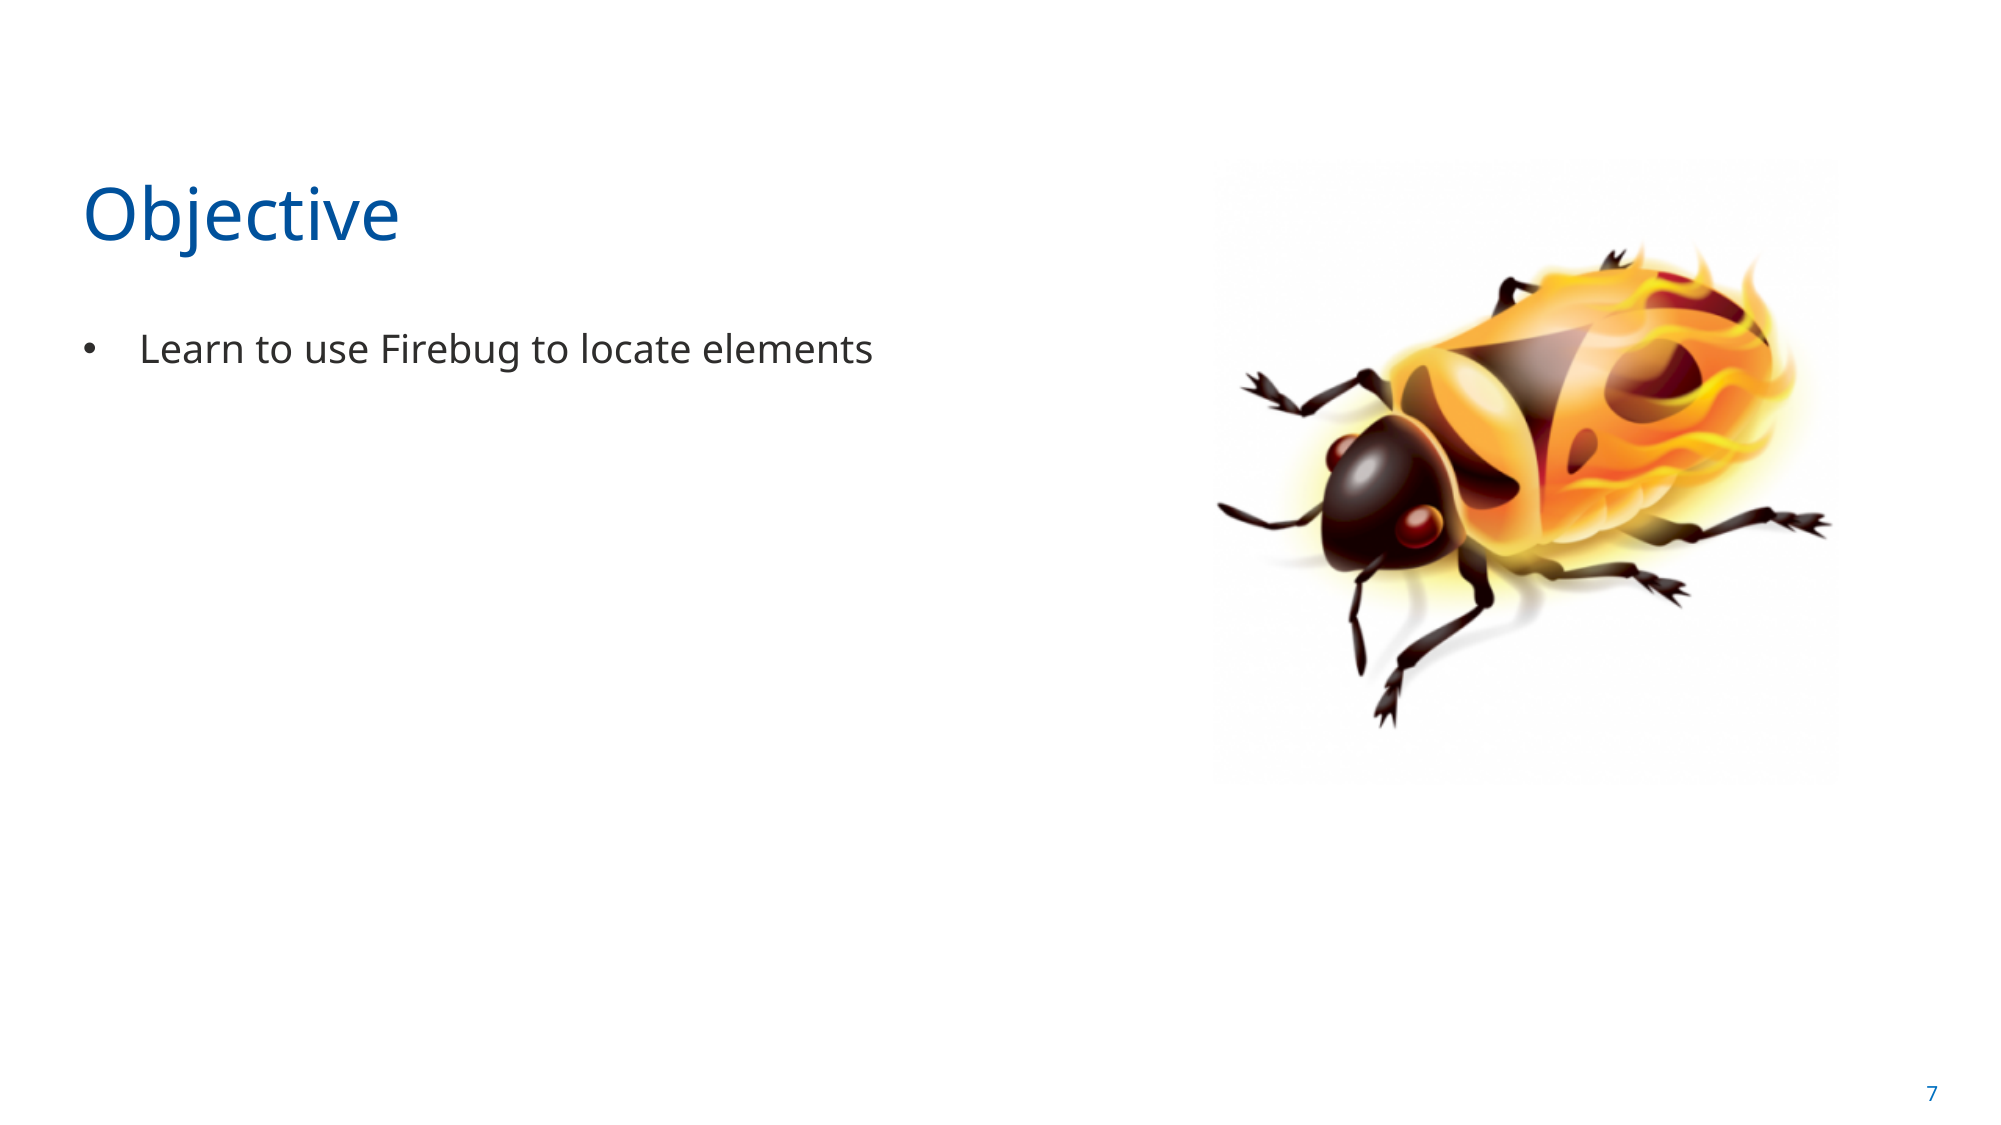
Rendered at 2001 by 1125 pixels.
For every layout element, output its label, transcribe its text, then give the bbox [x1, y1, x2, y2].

title Objective [67, 159, 1211, 263]
picture [1213, 159, 1839, 785]
list Learn to use Firebug to locate elements [67, 316, 1939, 1063]
